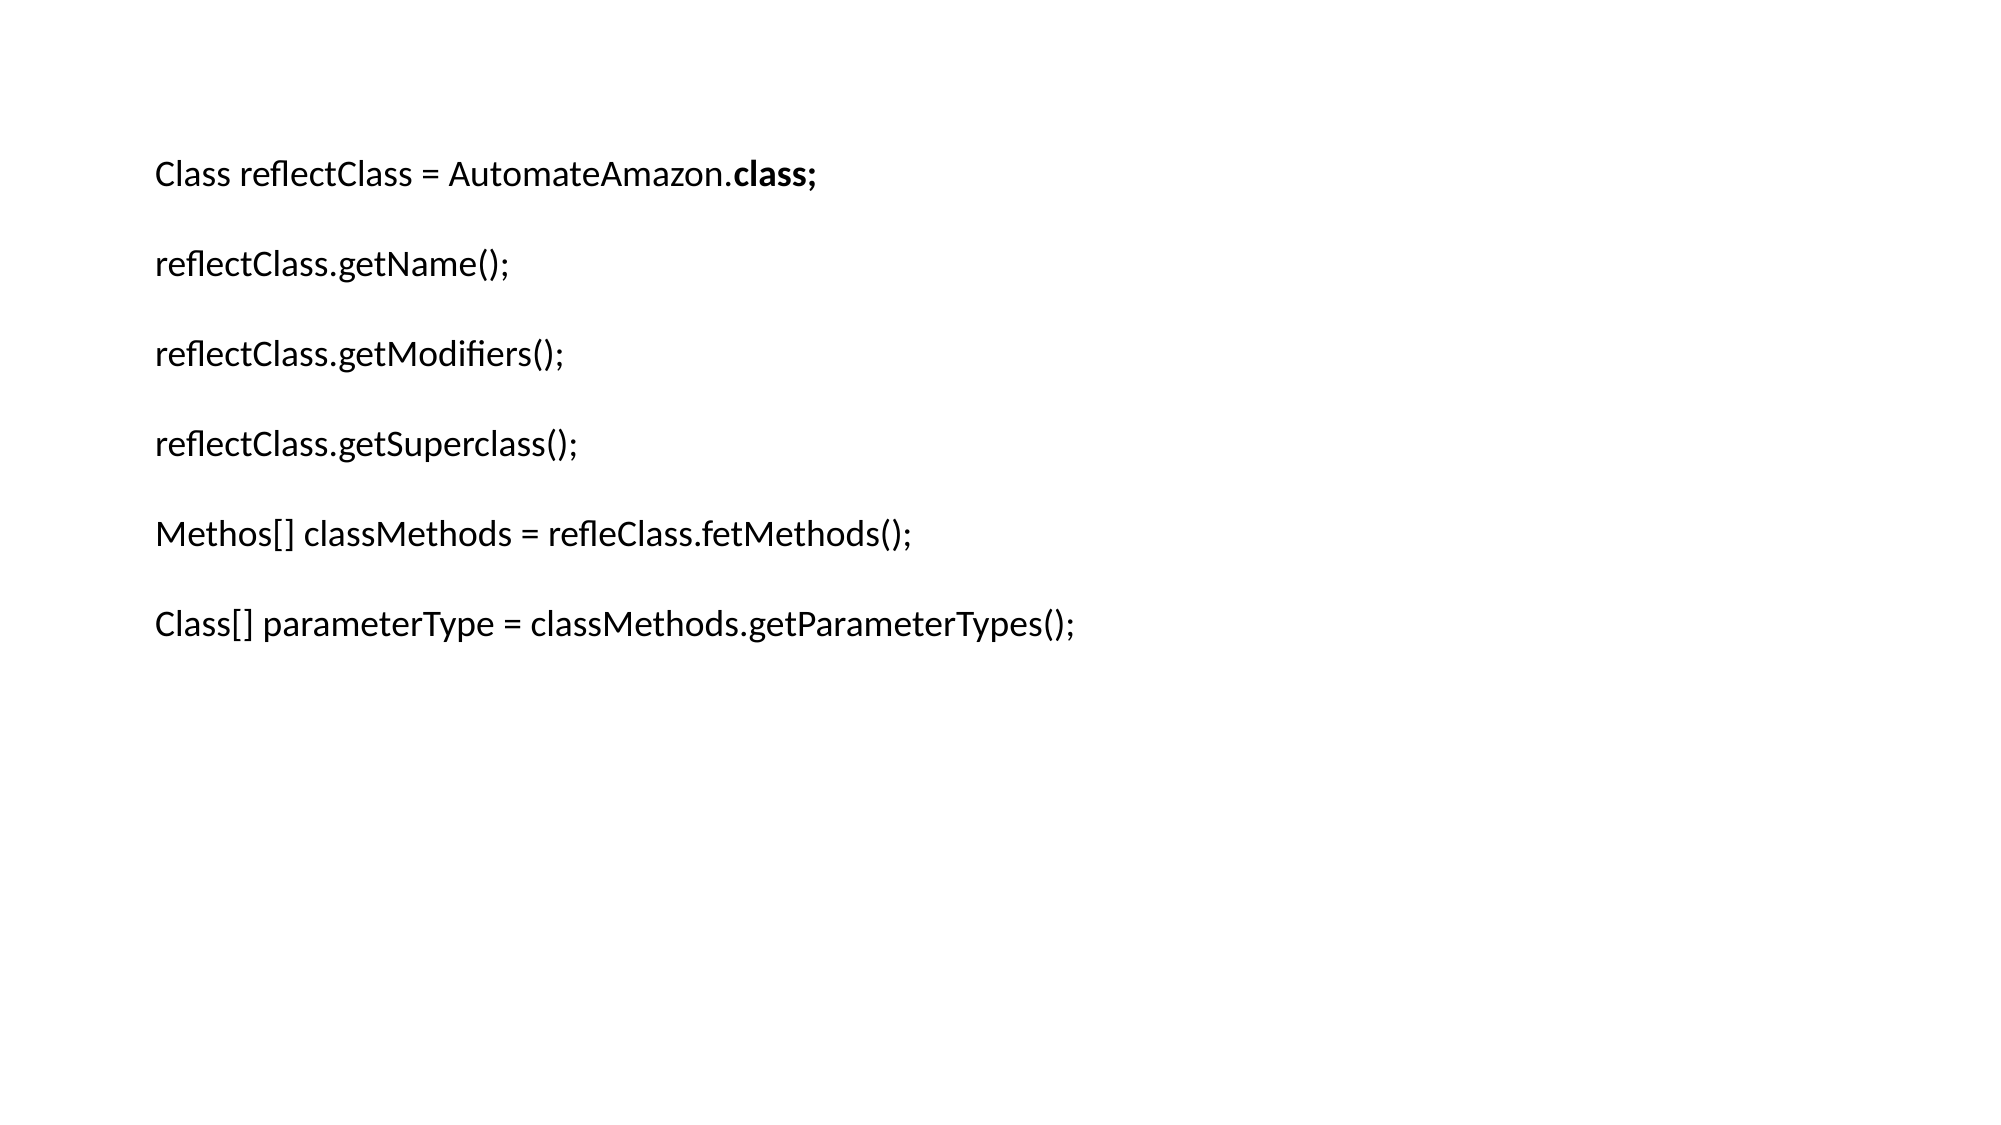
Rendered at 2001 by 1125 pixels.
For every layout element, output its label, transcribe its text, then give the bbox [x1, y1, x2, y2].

text_box Class reflectClass = AutomateAmazon.class; reflectClass.getName(); reflectClass.getModifiers(); reflectClass.getSuperclass(); Methos[] classMethods = refleClass.fetMethods(); Class[] parameterType = classMethods.getParameterTypes(); [140, 141, 1931, 697]
